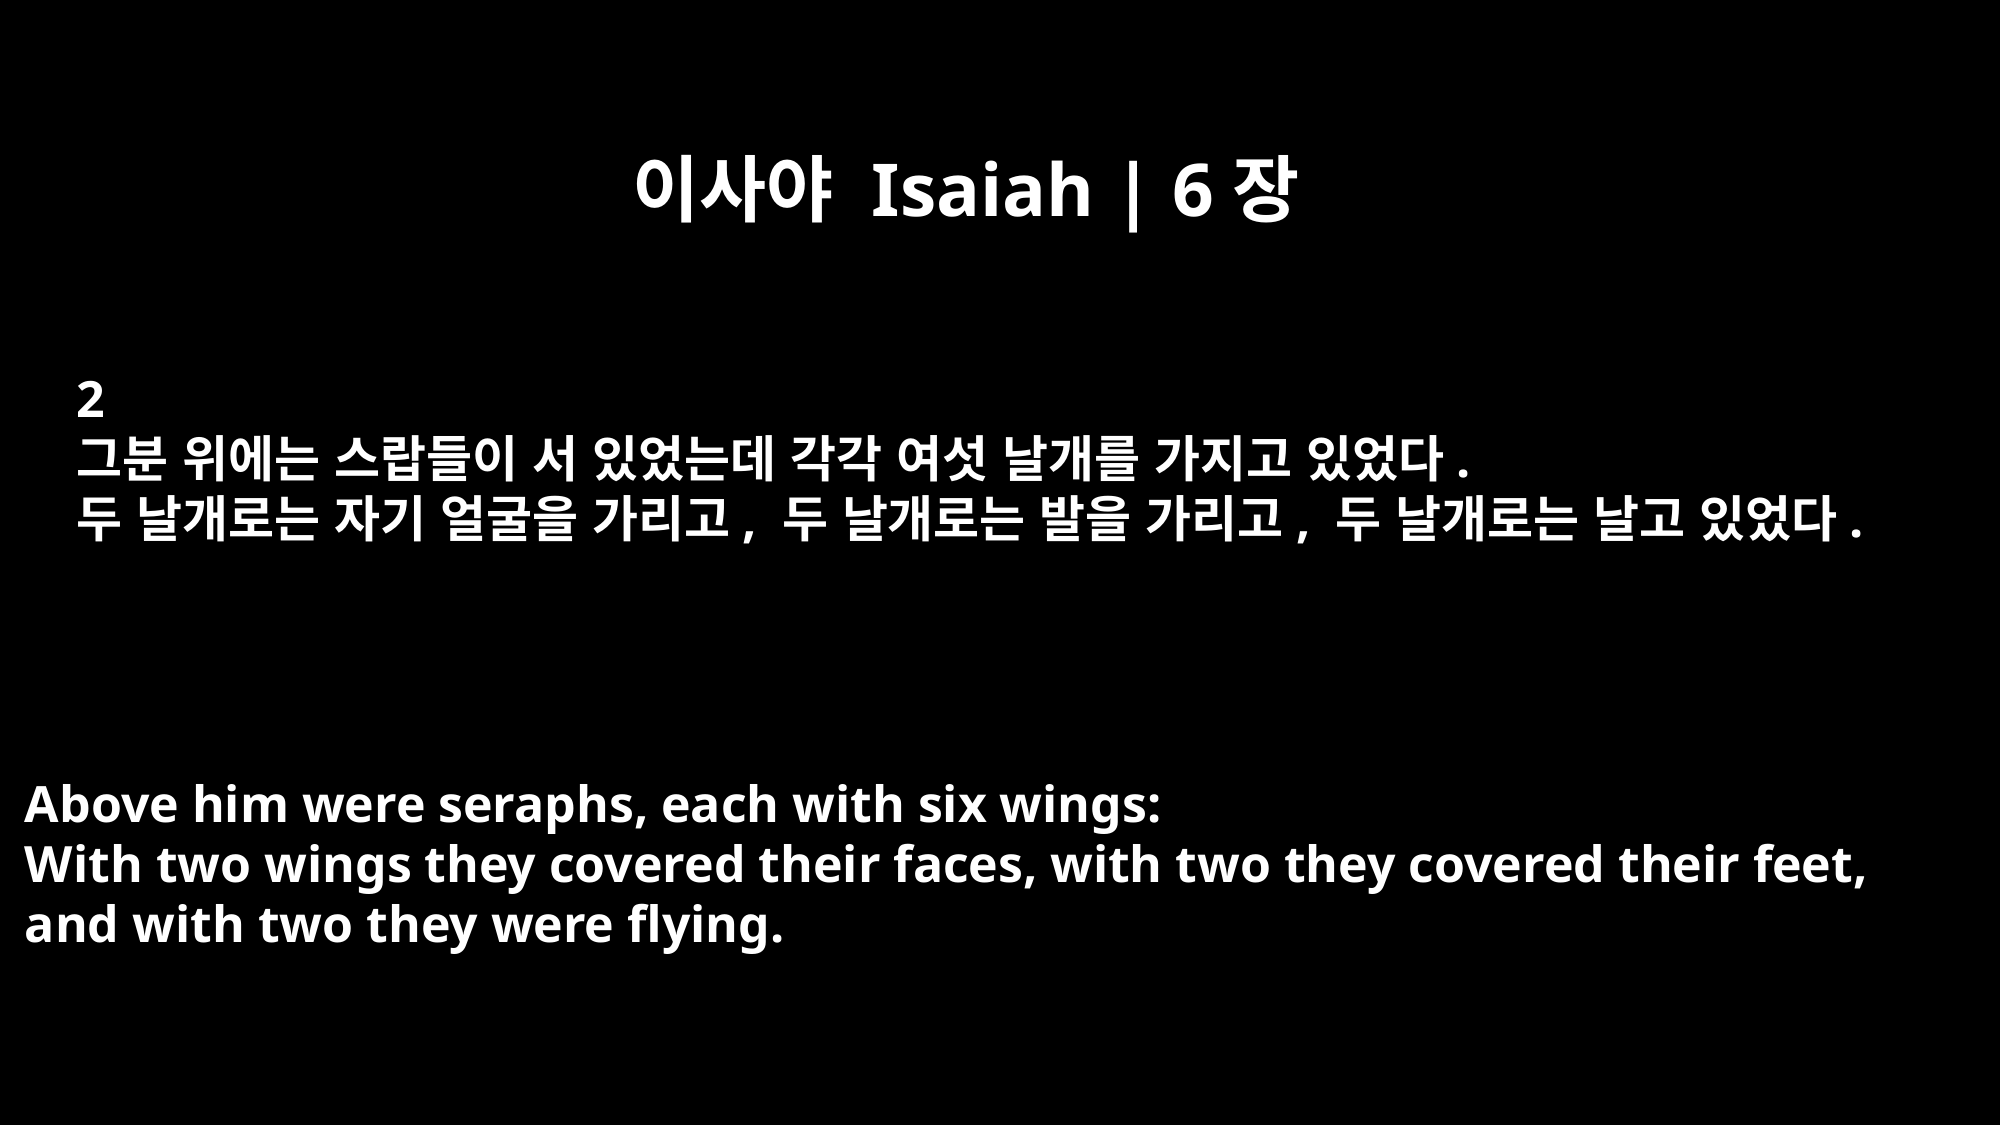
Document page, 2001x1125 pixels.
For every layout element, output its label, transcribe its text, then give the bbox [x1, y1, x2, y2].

text_box 이사야 Isaiah | 6장 [617, 136, 1315, 239]
text_box Above him were seraphs, each with six wings: With two wings they covered their faces, with two they covered their feet, and with two they were flying. [10, 764, 1883, 960]
text_box 2 그분 위에는 스랍들이 서 있었는데 각각 여섯 날개를 가지고 있었다. 두 날개로는 자기 얼굴을 가리고, 두 날개로는 발을 가리고, 두 날개로는 날고 있었다. [62, 359, 1879, 555]
